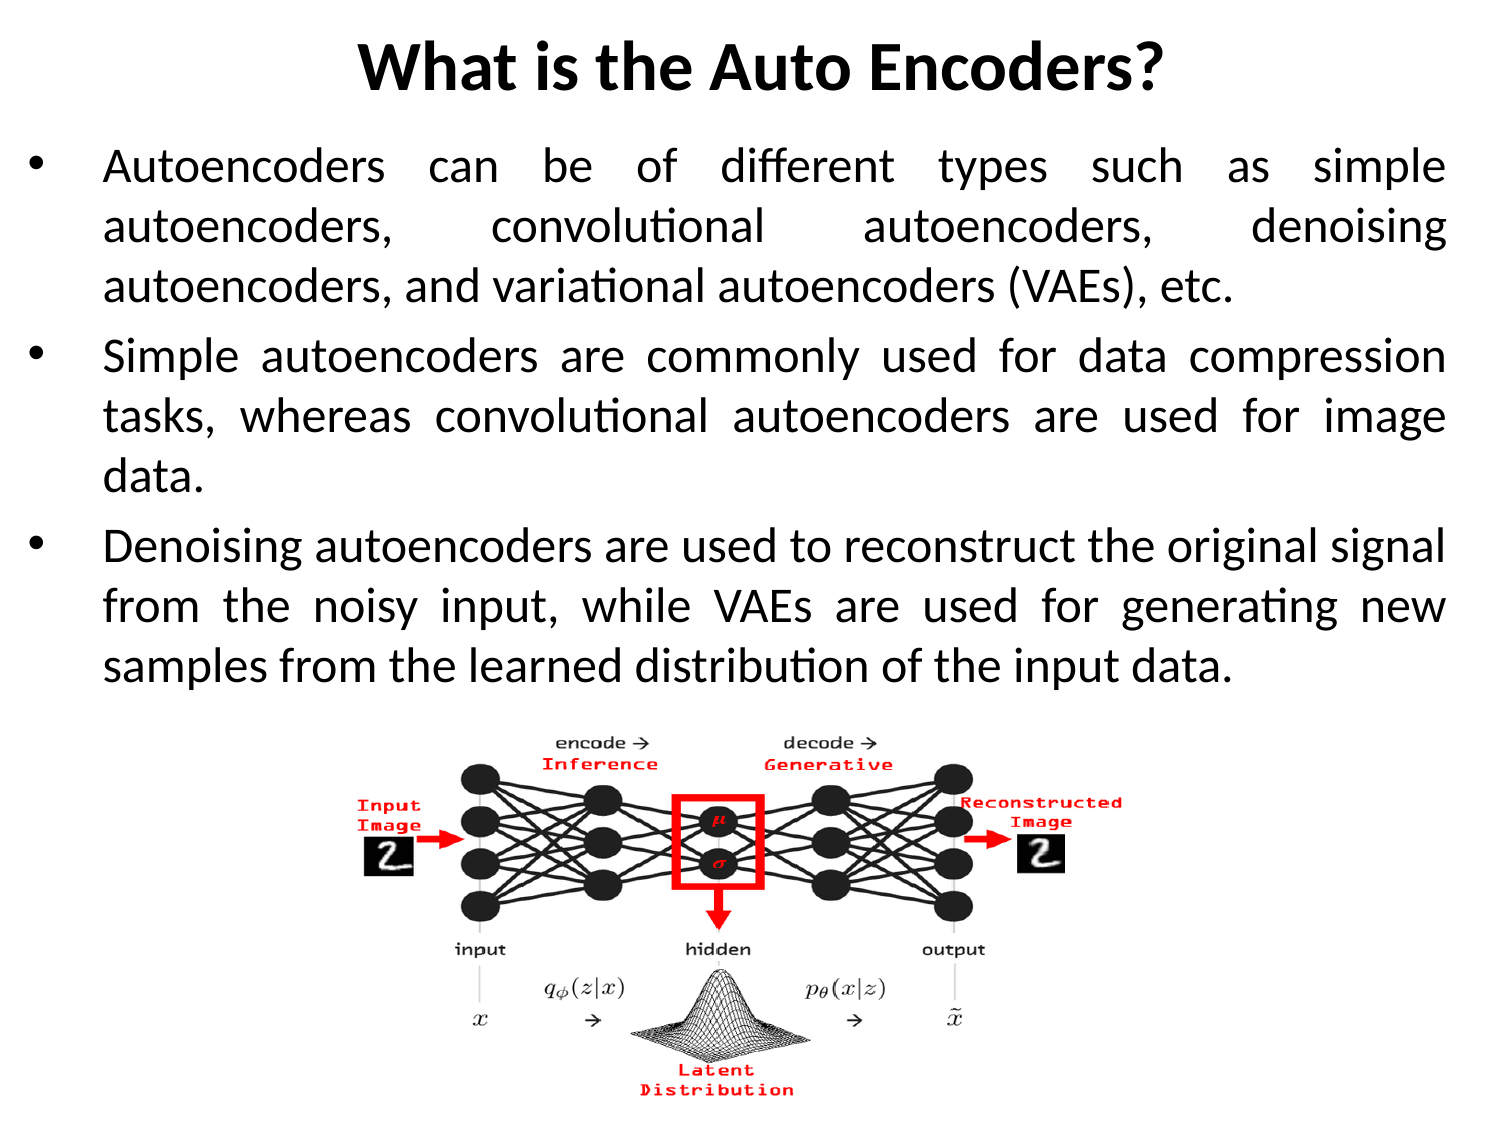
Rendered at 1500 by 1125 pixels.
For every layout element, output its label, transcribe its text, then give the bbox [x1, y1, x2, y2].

title What is the Auto Encoders? [87, 12, 1438, 113]
picture [326, 712, 1149, 1109]
subtitle Autoencoders can be of different types such as simple autoencoders, convolutional autoencoders, denoising autoencoders, and variational autoencoders (VAEs), etc. Simple autoencoders are commonly used for data compression tasks, whereas convolutional autoencoders are used for image data. Denoising autoencoders are used to reconstruct the original signal from the noisy input, while VAEs are used for generating new samples from the learned distribution of the input data. [12, 125, 1463, 1125]
